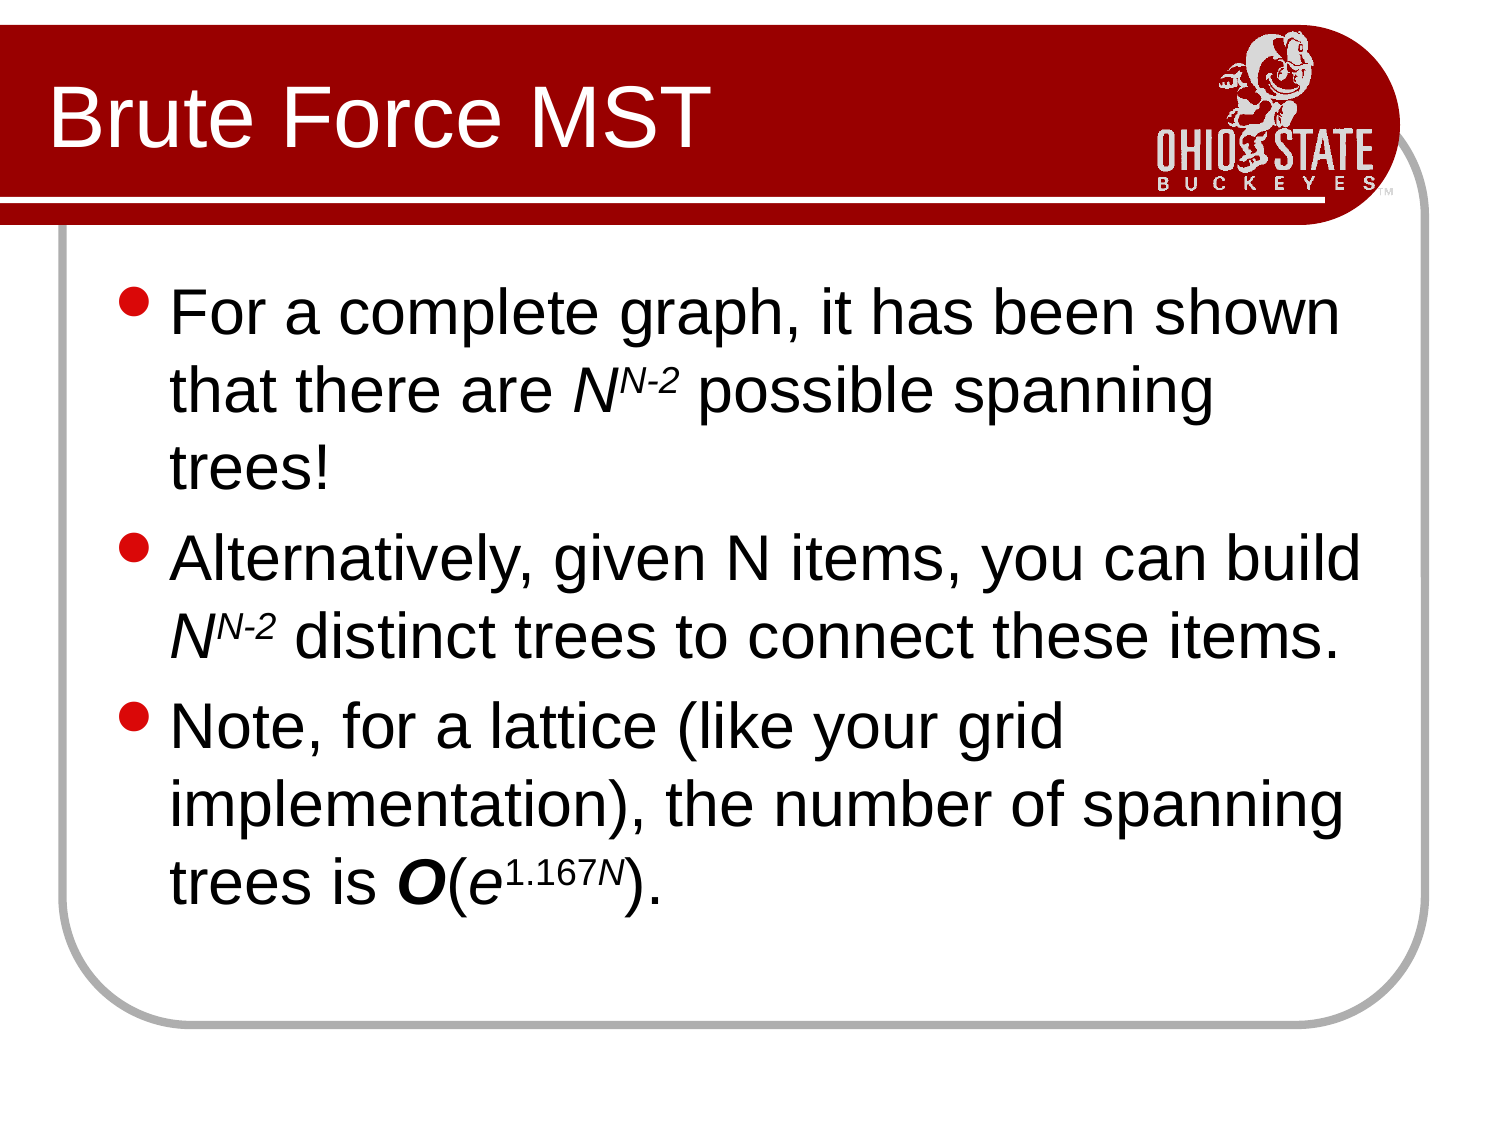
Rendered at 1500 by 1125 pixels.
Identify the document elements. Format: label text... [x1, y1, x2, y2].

list For a complete graph, it has been shown that there are NN-2 possible spanning trees! Alternatively, given N items, you can build NN-2 distinct trees to connect these items. Note, for a lattice (like your grid implementation), the number of spanning trees is O(e1.167N). [99, 262, 1401, 988]
title Brute Force MST [31, 37, 1201, 188]
